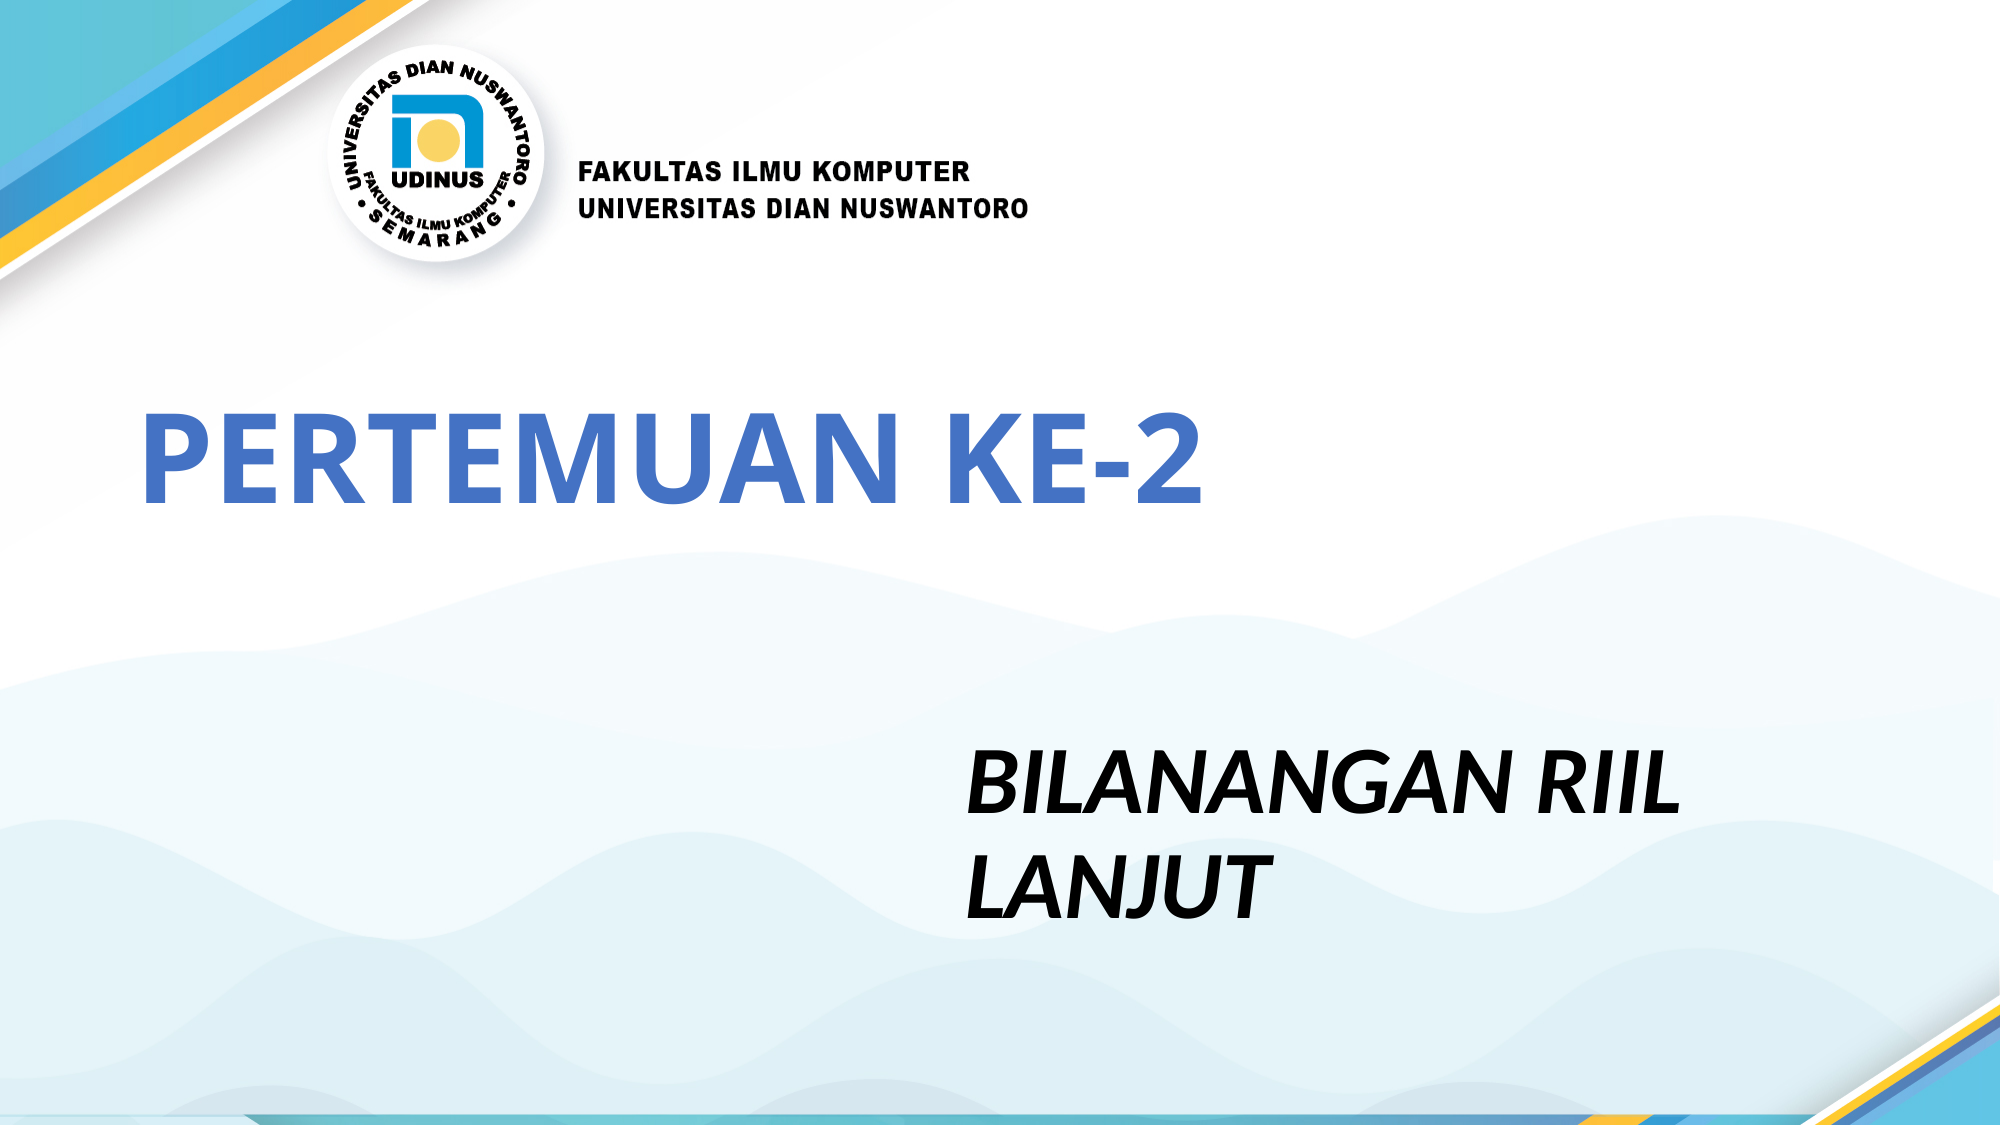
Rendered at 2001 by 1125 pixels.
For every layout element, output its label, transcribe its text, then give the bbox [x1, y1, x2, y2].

text_box BILANANGAN RIIL LANJUT [949, 661, 2000, 950]
text_box PERTEMUAN KE-2 [120, 233, 1395, 538]
picture [0, 0, 2000, 1125]
